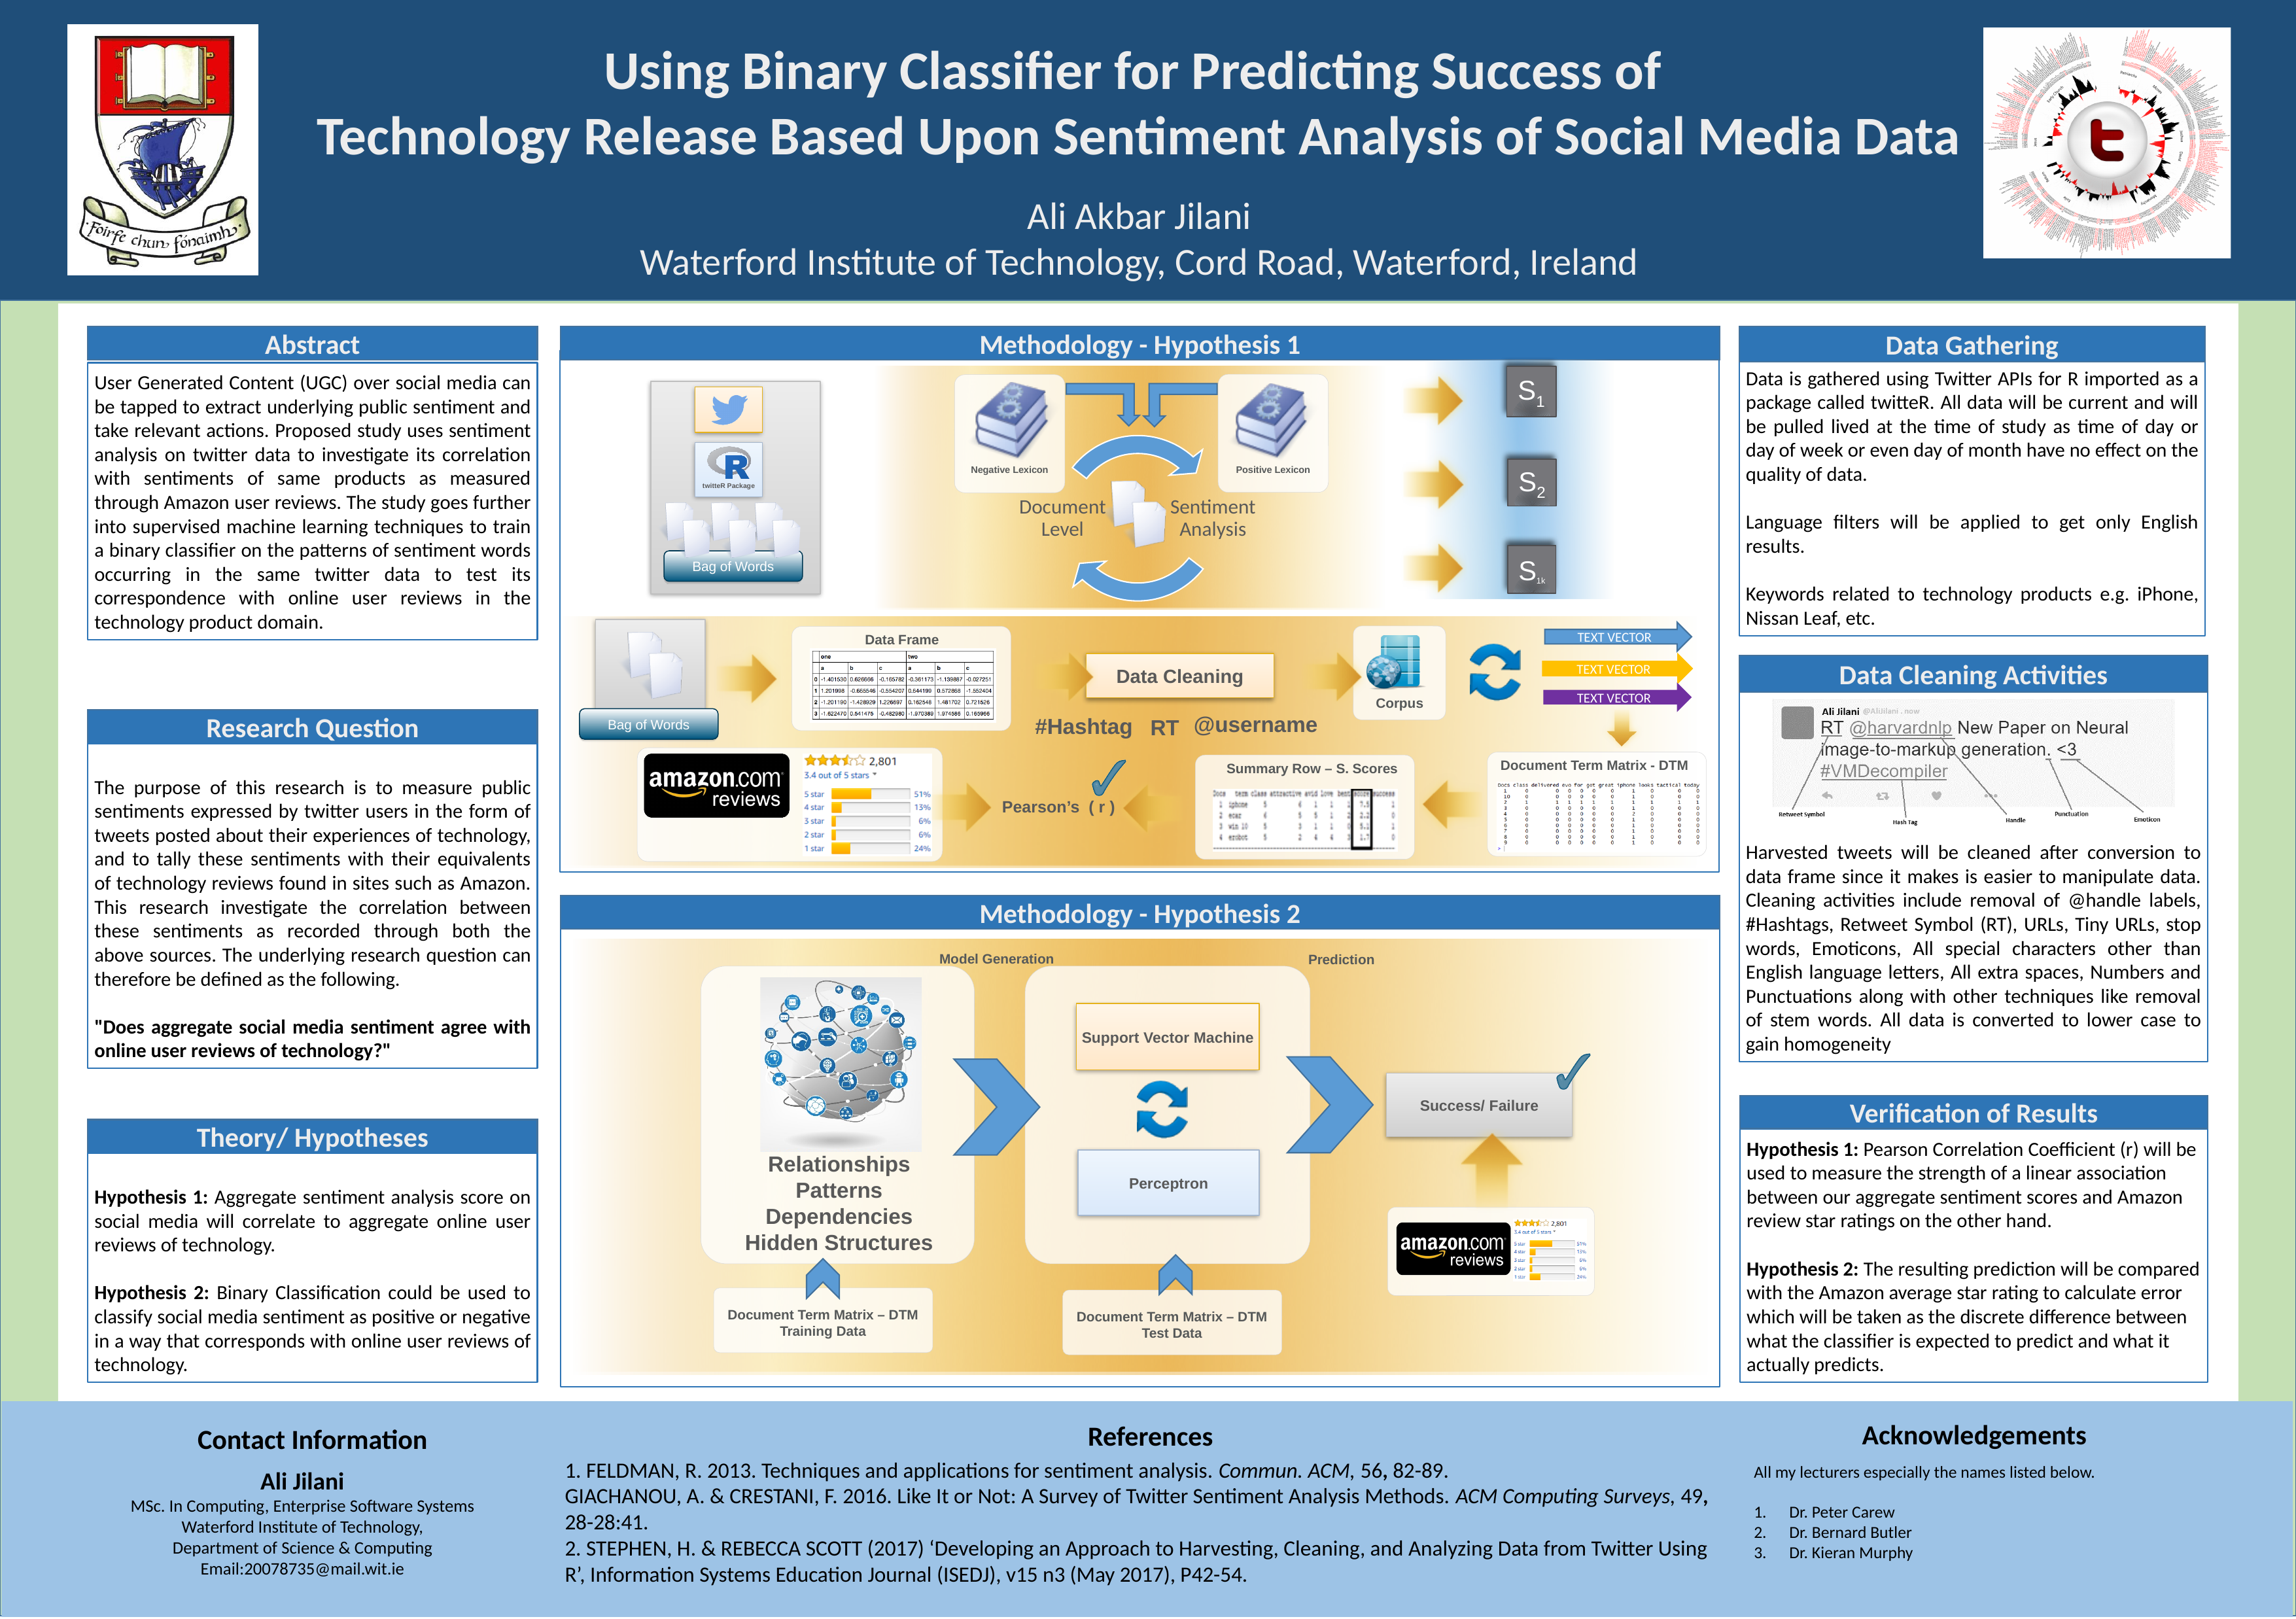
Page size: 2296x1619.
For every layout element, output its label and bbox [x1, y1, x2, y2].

text_box [1486, 752, 1707, 857]
text_box [650, 381, 820, 594]
text_box [1739, 1095, 2208, 1385]
text_box [1353, 625, 1446, 720]
text_box [701, 966, 1595, 1355]
text_box [0, 0, 2296, 1617]
text_box [875, 366, 1385, 613]
picture [563, 616, 1697, 868]
text_box [88, 326, 538, 1385]
picture [1497, 782, 1704, 852]
text_box [1983, 27, 2231, 258]
text_box [1739, 326, 2206, 639]
text_box [1739, 655, 2208, 1066]
text_box [1400, 359, 1614, 601]
text_box [791, 625, 1011, 731]
picture [573, 939, 1708, 1375]
text_box [642, 752, 932, 856]
picture [67, 24, 258, 275]
text_box [1195, 754, 1415, 860]
text_box [595, 619, 706, 716]
